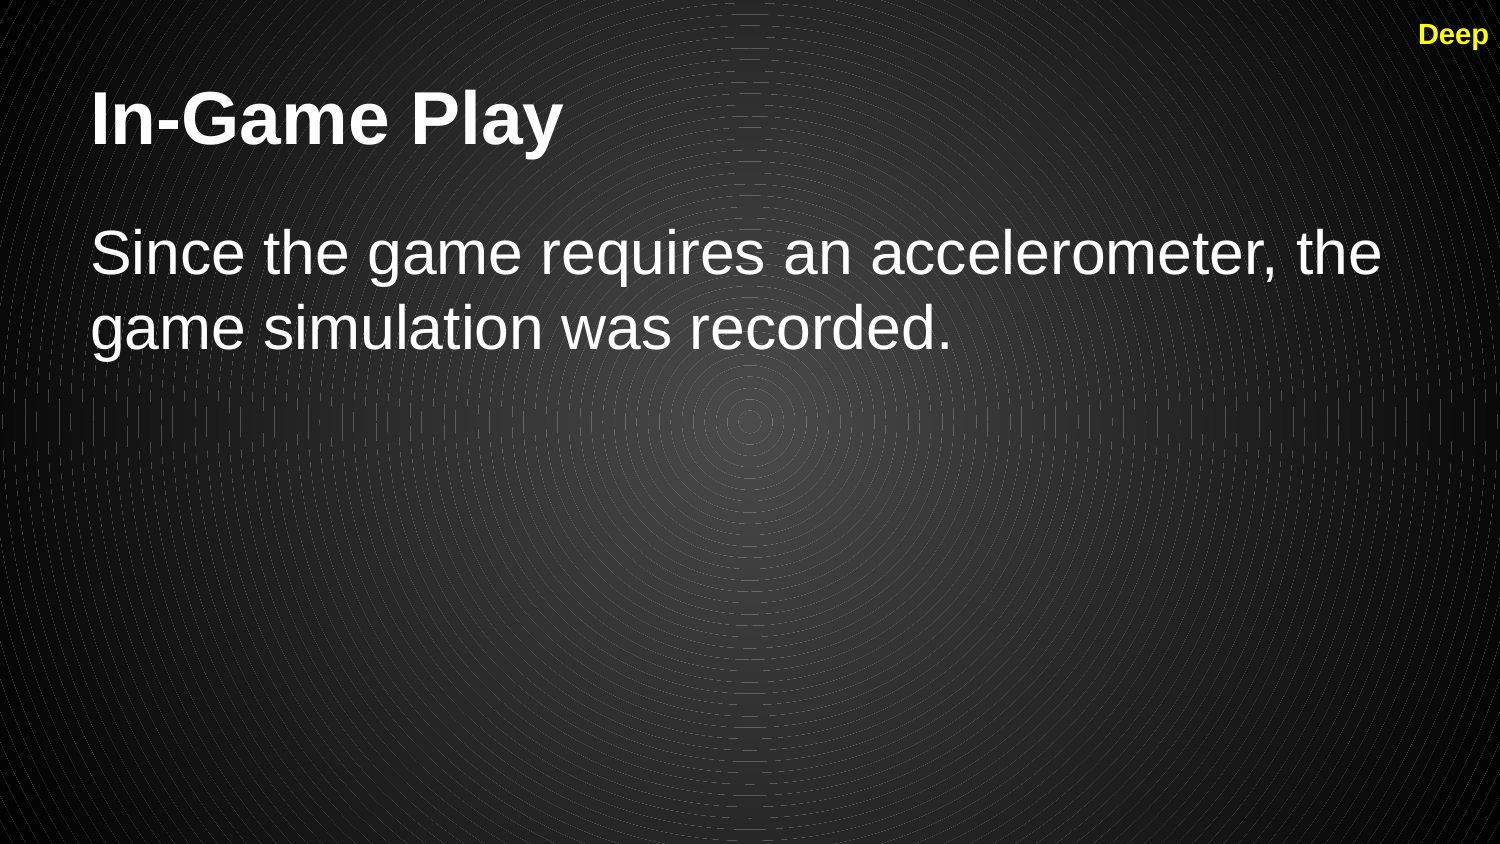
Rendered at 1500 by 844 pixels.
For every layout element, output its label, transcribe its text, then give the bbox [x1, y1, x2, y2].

title In-Game Play [75, 33, 1425, 175]
text_box Deep [1403, 0, 1500, 56]
list Since the game requires an accelerometer, the game simulation was recorded. [75, 196, 1425, 808]
